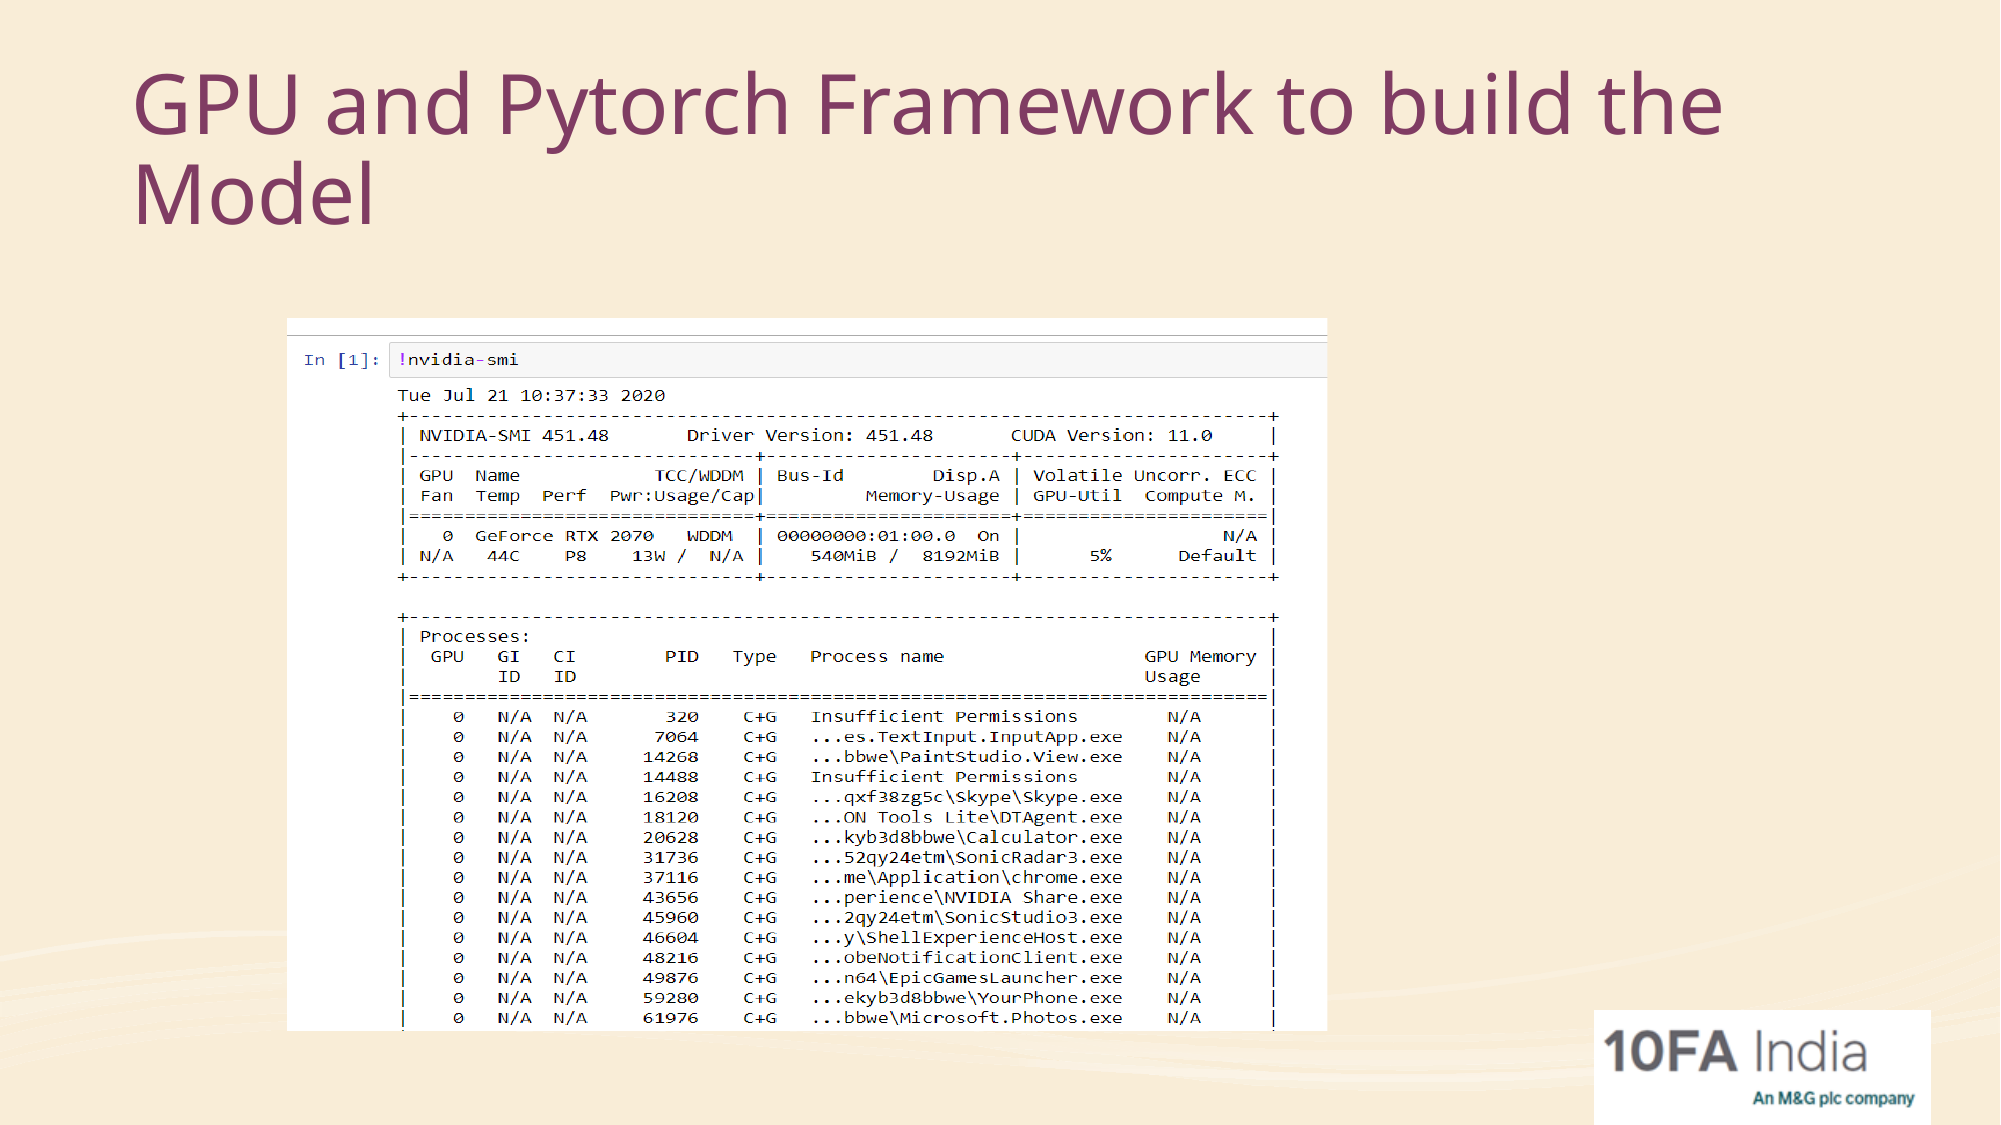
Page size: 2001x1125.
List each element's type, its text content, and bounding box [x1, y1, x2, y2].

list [286, 318, 1328, 1031]
title GPU and Pytorch Framework to build the Model [116, 50, 1858, 250]
picture [1594, 1010, 1931, 1125]
